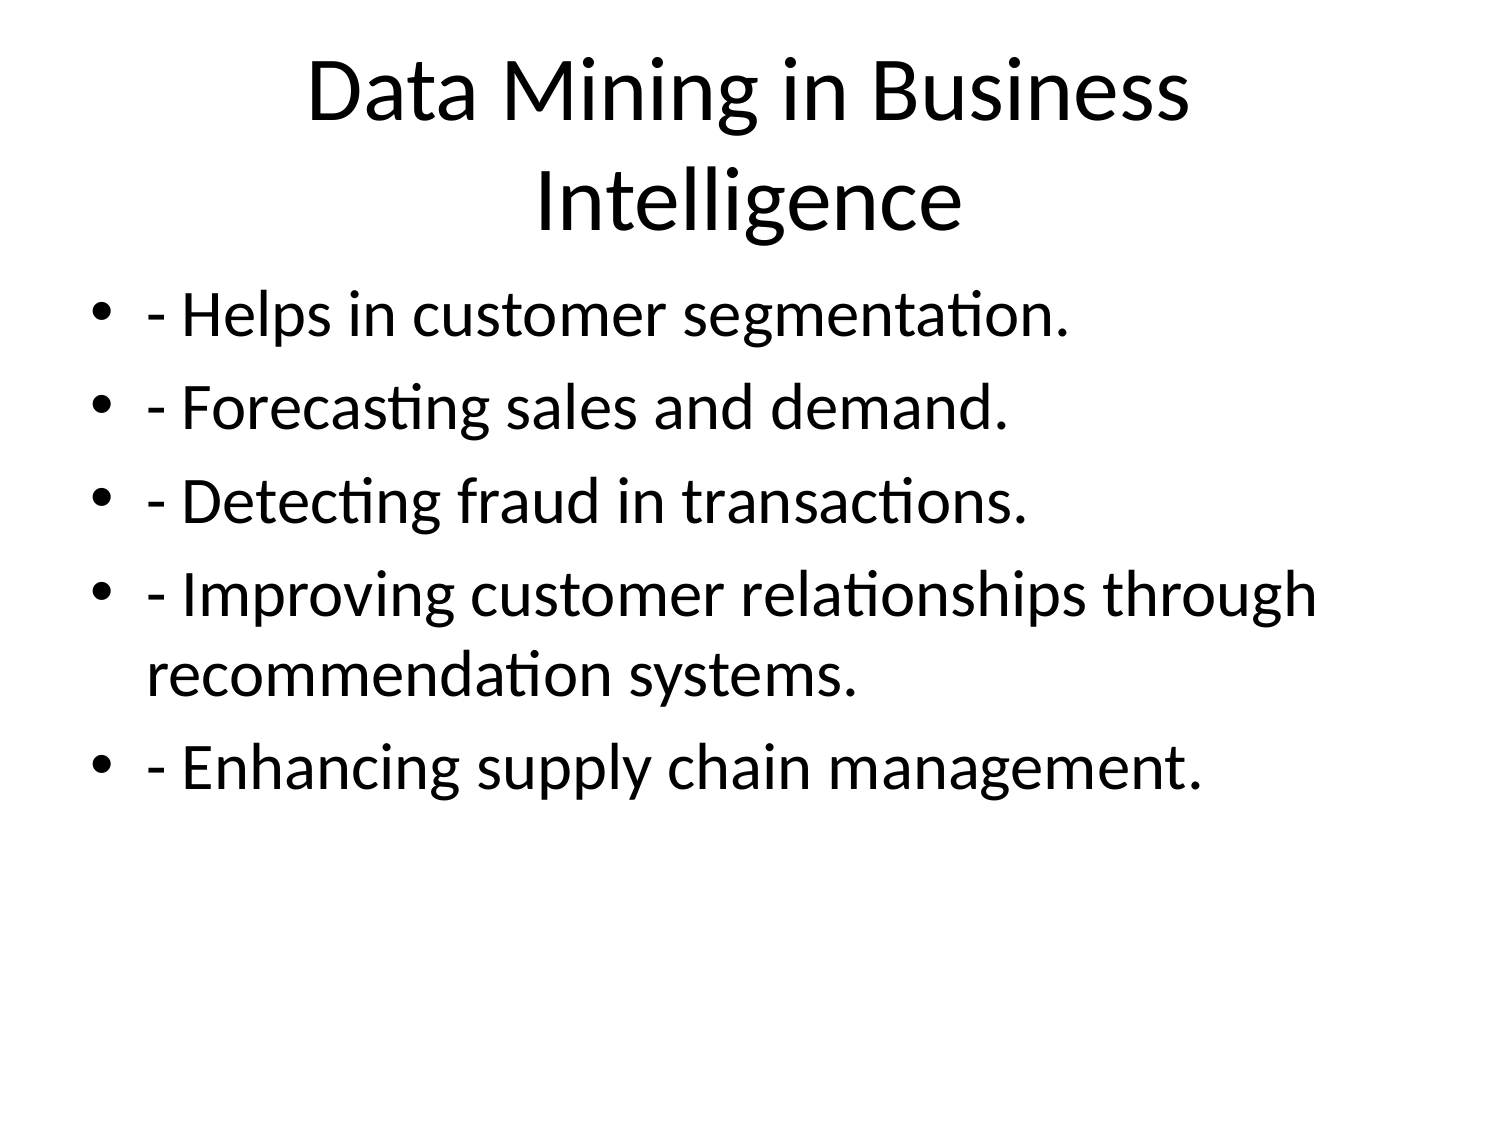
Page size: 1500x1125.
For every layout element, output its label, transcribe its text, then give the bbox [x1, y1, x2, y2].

list - Helps in customer segmentation. - Forecasting sales and demand. - Detecting fraud in transactions. - Improving customer relationships through recommendation systems. - Enhancing supply chain management. [75, 262, 1425, 1005]
title Data Mining in Business Intelligence [75, 45, 1425, 233]
